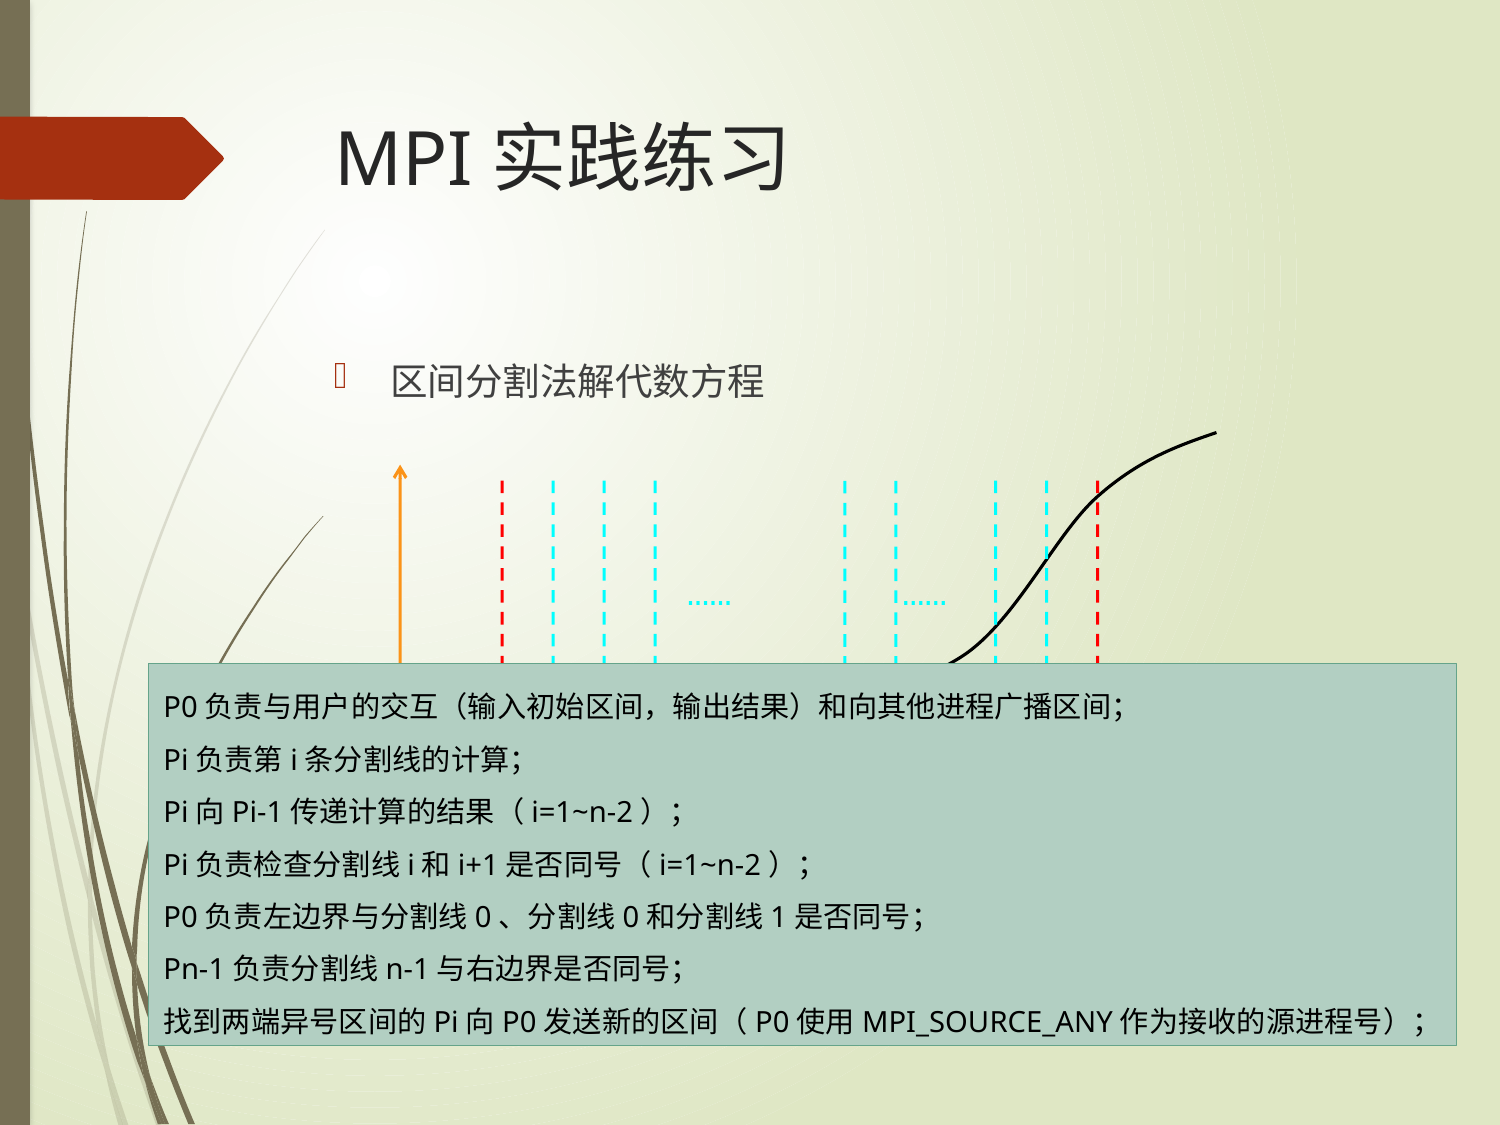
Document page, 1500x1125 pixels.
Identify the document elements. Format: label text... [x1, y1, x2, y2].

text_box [229, 432, 1302, 850]
list 区间分割法解代数方程 [318, 350, 1400, 663]
title MPI实践练习 [319, 102, 1400, 313]
text_box P0负责与用户的交互（输入初始区间，输出结果）和向其他进程广播区间； Pi负责第i条分割线的计算； Pi向Pi-1传递计算的结果（i=1~n-2）； Pi负责检查分割线i和i+1是否同号（i=1~n-2）； P0负责左边界与分割线0、分割线0和分割线1是否同号； Pn-1负责分割线n-1与右边界是否同号； 找到两端异号区间的Pi向P0发送新的区间（P0使用MPI_SOURCE_ANY作为接收的源进程号）； [148, 663, 1457, 1046]
